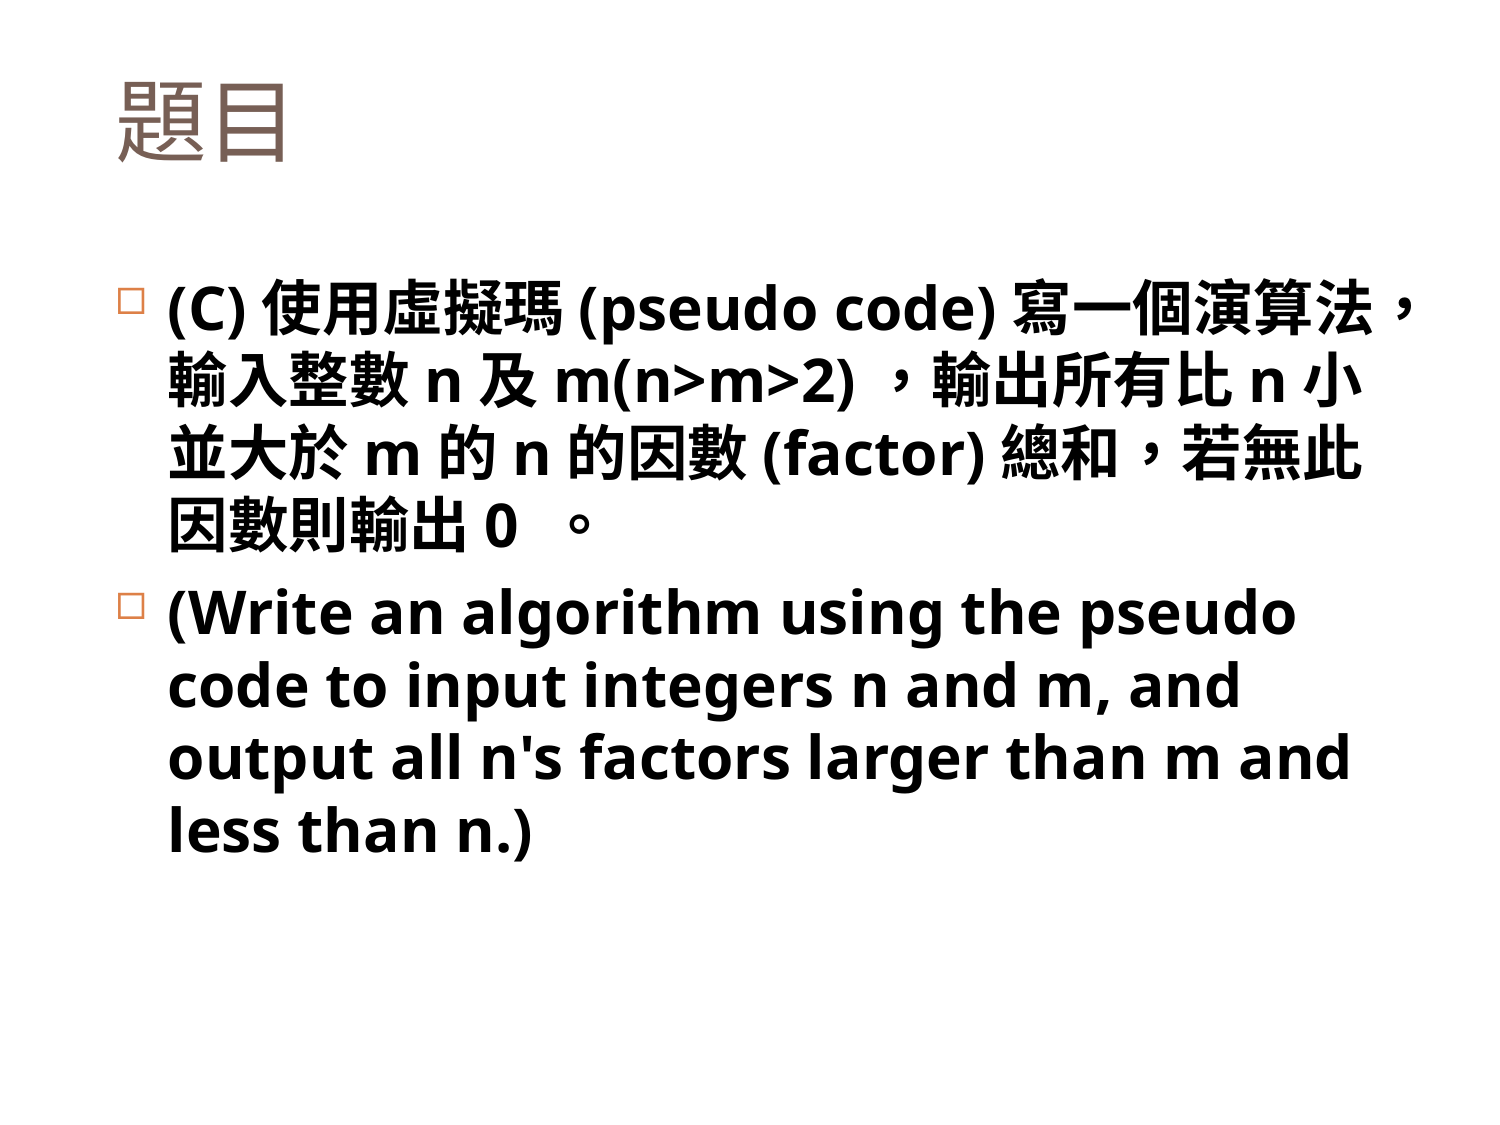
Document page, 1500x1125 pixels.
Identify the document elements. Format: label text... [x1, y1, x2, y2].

list (C)使用虛擬瑪(pseudo code)寫一個演算法，輸入整數n及m(n>m>2)，輸出所有比n小並大於m的n的因數(factor)總和，若無此因數則輸出0 。 (Write an algorithm using the pseudo code to input integers n and m, and output all n's factors larger than m and less than n.) [100, 262, 1438, 1000]
title 題目 [100, 37, 1438, 200]
